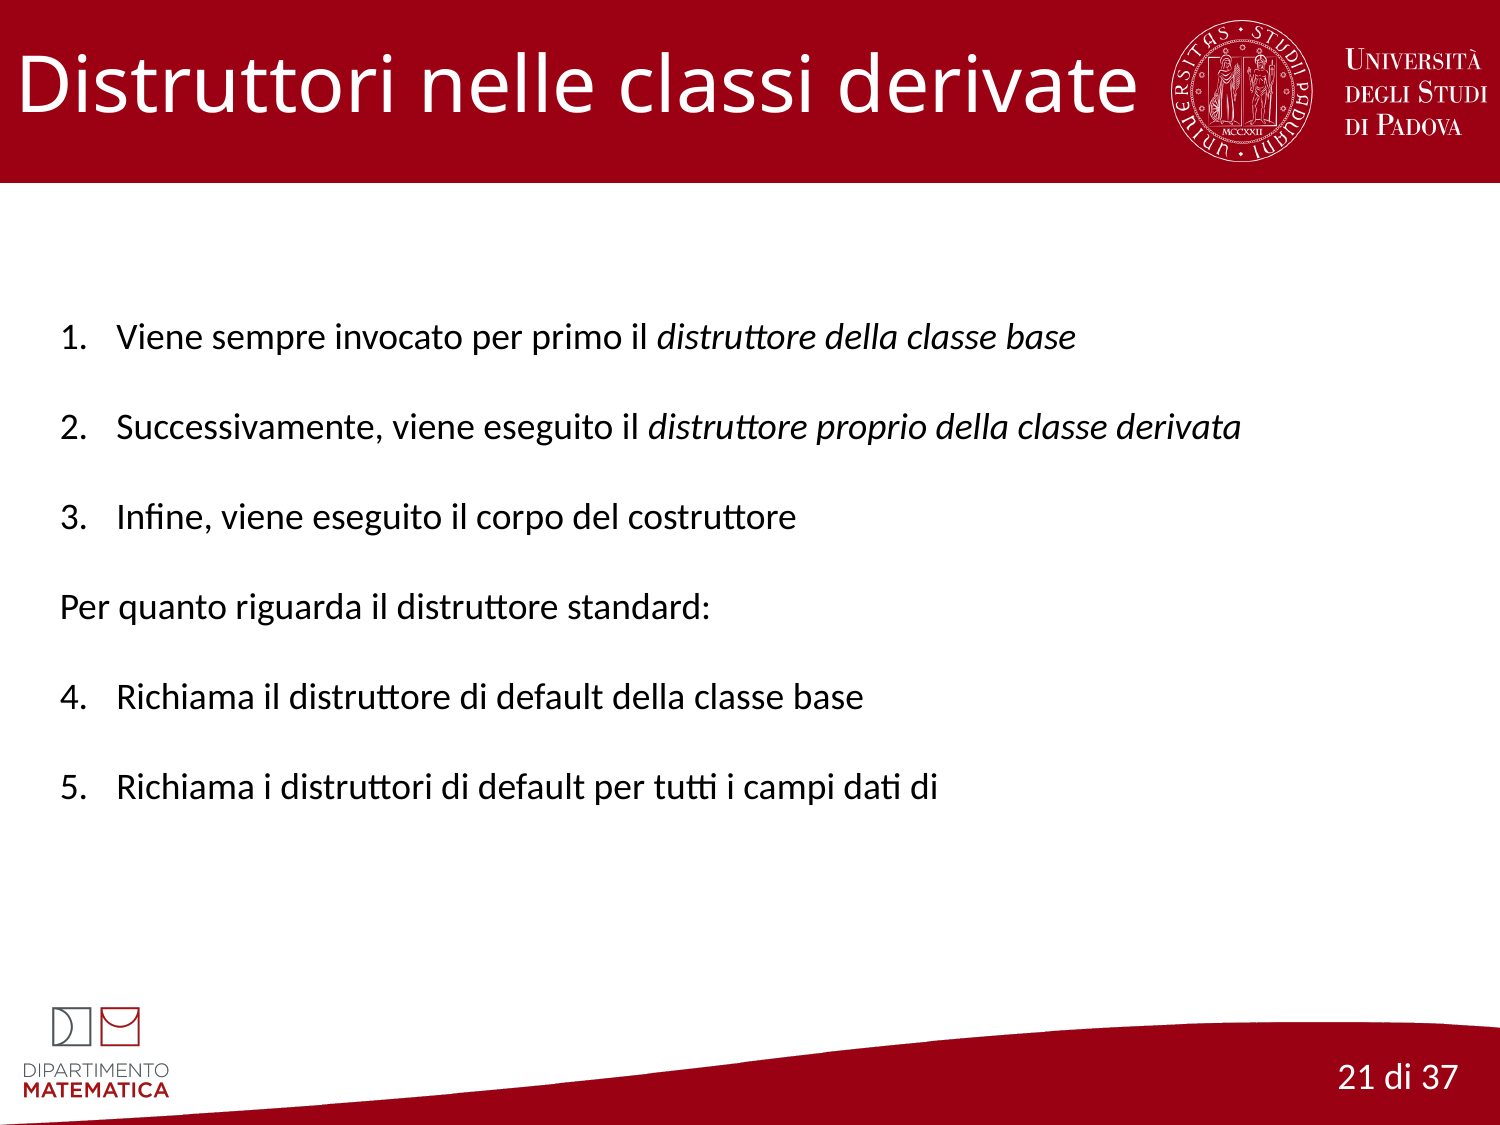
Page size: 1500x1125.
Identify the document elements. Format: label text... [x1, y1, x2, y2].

picture [1171, 20, 1487, 162]
picture [0, 1007, 1500, 1125]
slide_number 21 di 37 [1136, 1044, 1474, 1104]
title Distruttori nelle classi derivate [0, 0, 1159, 179]
